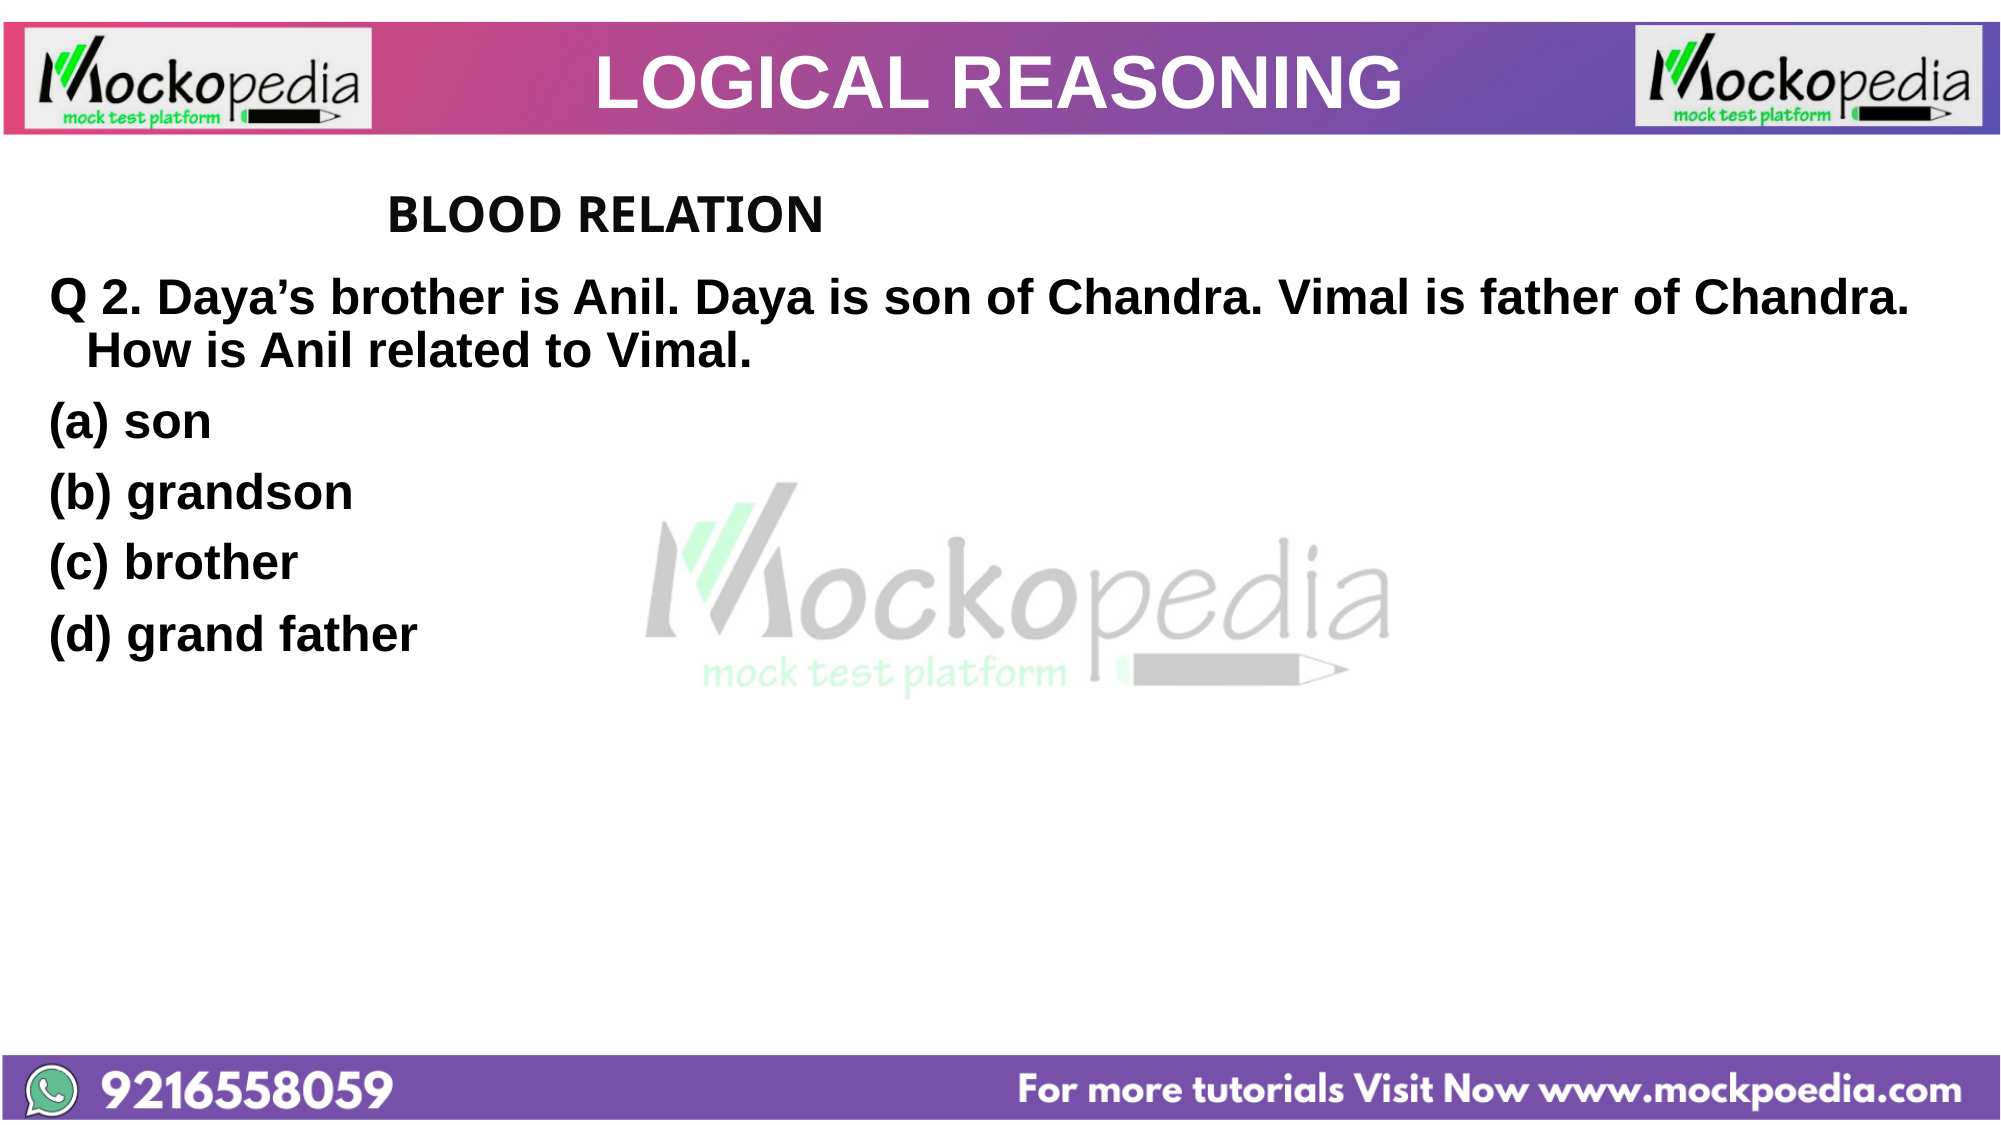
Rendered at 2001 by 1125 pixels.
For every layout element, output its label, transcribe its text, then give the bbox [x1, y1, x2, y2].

title LOGICAL REASONING [41, 31, 1959, 142]
picture [0, 0, 2001, 1125]
list BLOOD RELATION Q 2. Daya’s brother is Anil. Daya is son of Chandra. Vimal is father of Chandra. How is Anil related to Vimal. son (b) grandson (c) brother (d) grand father [33, 175, 1959, 1053]
